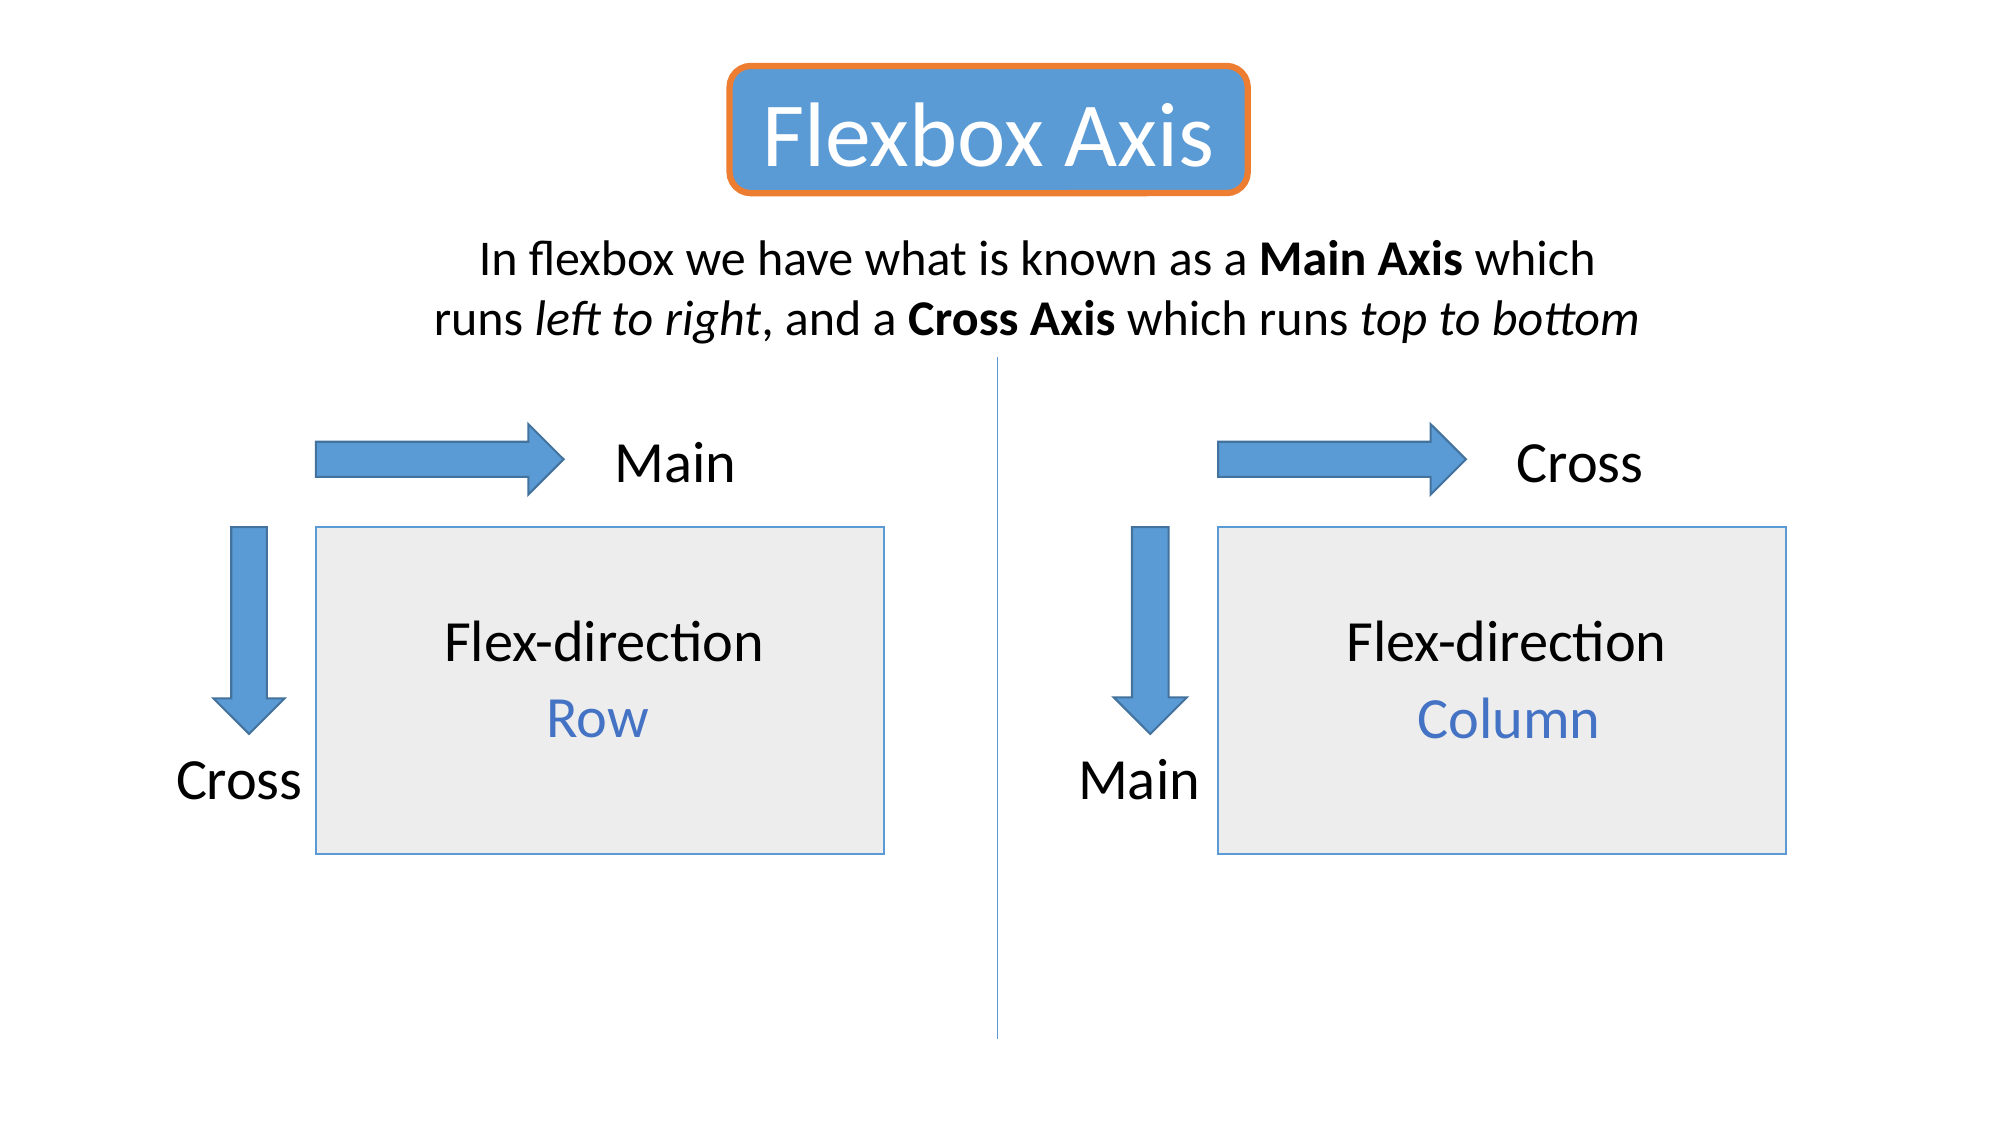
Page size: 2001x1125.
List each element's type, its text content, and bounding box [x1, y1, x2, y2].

text_box Row [531, 671, 669, 757]
text_box Column [1402, 673, 1680, 758]
text_box [1217, 526, 1787, 855]
text_box In flexbox we have what is known as a Main Axis which runs left to right, and a Cross Axis which runs top to bottom [419, 218, 1680, 353]
text_box Flex-direction [1331, 595, 1711, 681]
text_box Cross [1502, 416, 1671, 502]
text_box [1217, 421, 1468, 498]
text_box [1111, 526, 1190, 734]
text_box [210, 526, 288, 734]
text_box [315, 526, 885, 855]
text_box Main [1063, 734, 1231, 819]
text_box Flexbox Axis [728, 64, 1249, 195]
text_box Cross [161, 734, 329, 819]
text_box Flex-direction [429, 595, 809, 681]
text_box Main [599, 416, 769, 502]
text_box [314, 421, 566, 498]
